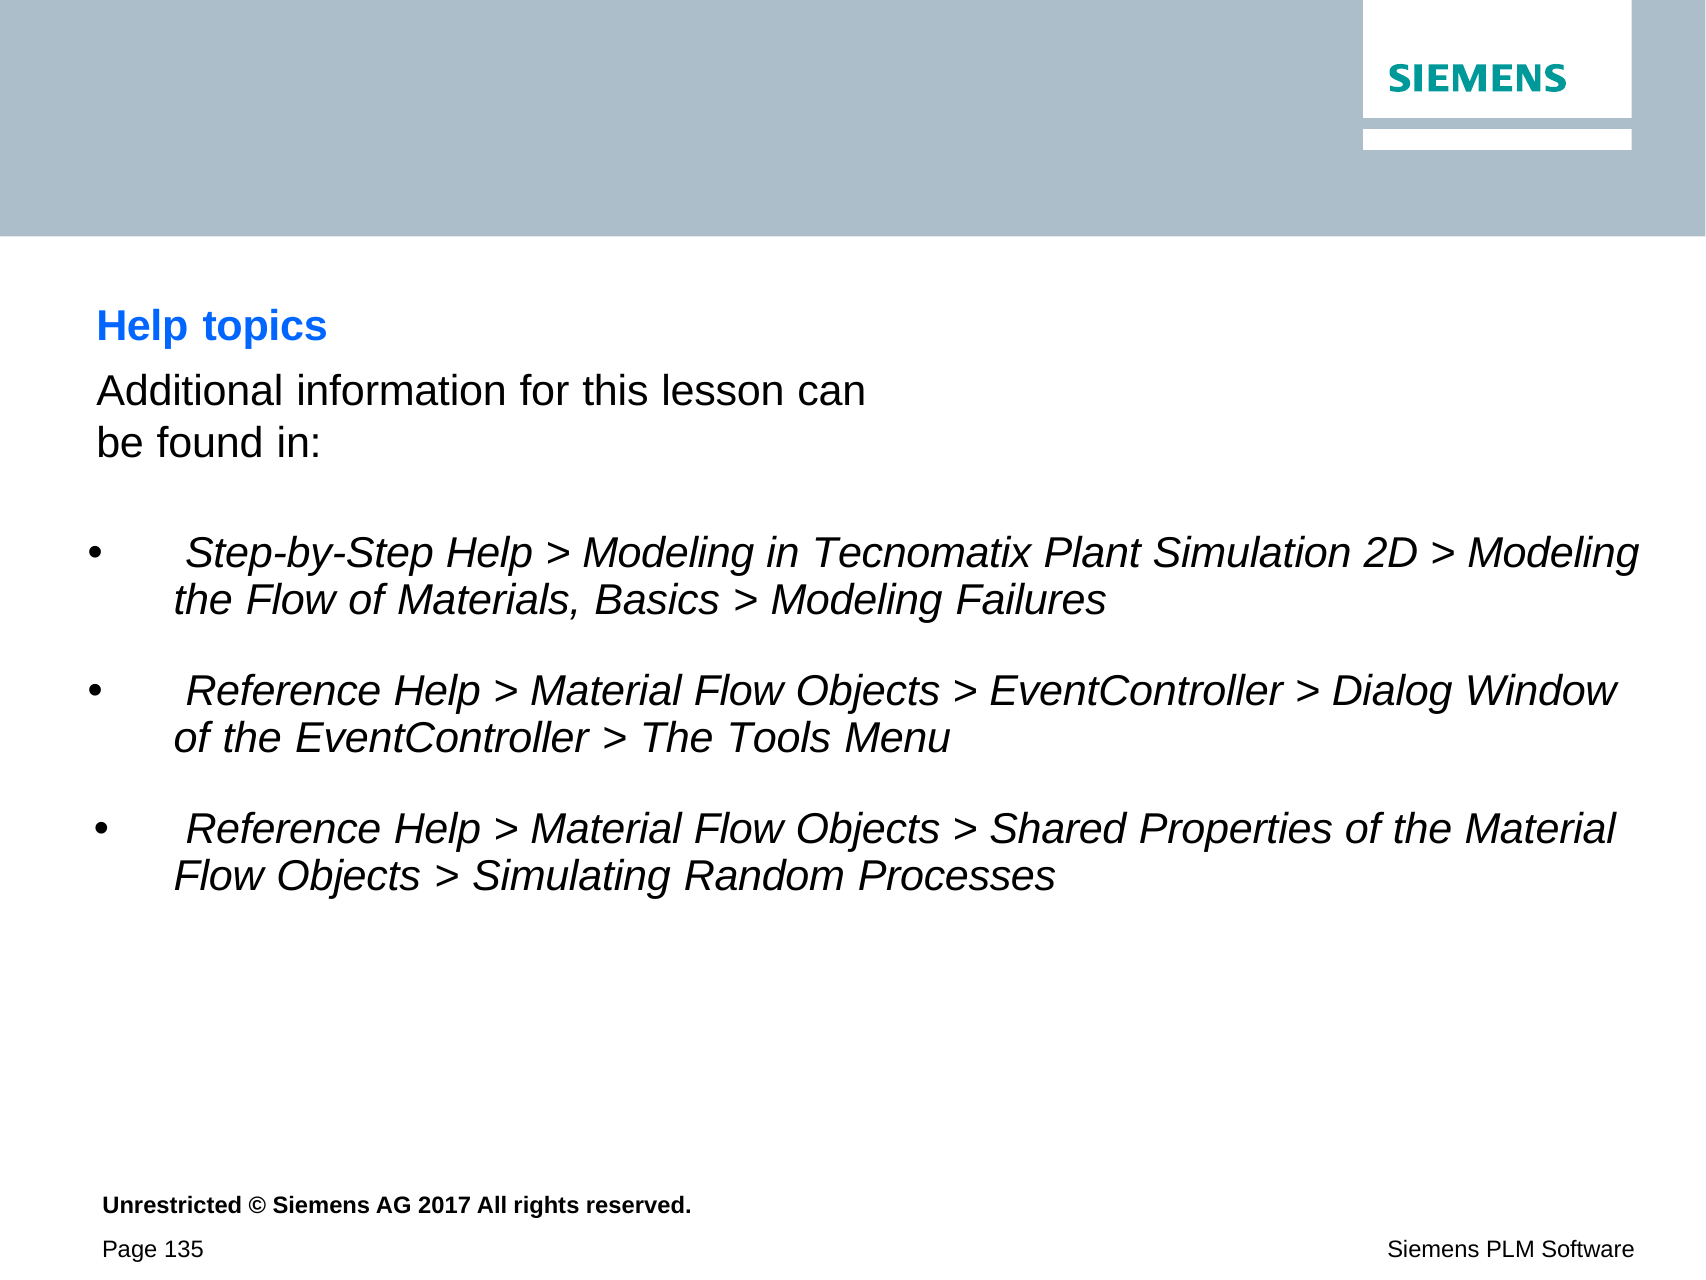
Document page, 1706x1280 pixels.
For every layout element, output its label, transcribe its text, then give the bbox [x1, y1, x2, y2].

text_box • [85, 523, 105, 575]
text_box Help topics Additional information for this lesson can be found in: [79, 290, 933, 474]
text_box • [85, 661, 105, 713]
text_box • [91, 798, 111, 851]
text_box Reference Help > Material Flow Objects > EventController > Dialog Window of the EventController > The Tools Menu [171, 666, 1631, 761]
text_box Step-by-Step Help > Modeling in Tecnomatix Plant Simulation 2D > Modeling the Flow of Materials, Basics > Modeling Failures [171, 528, 1645, 623]
text_box Reference Help > Material Flow Objects > Shared Properties of the Material Flow Objects > Simulating Random Processes [171, 804, 1631, 900]
